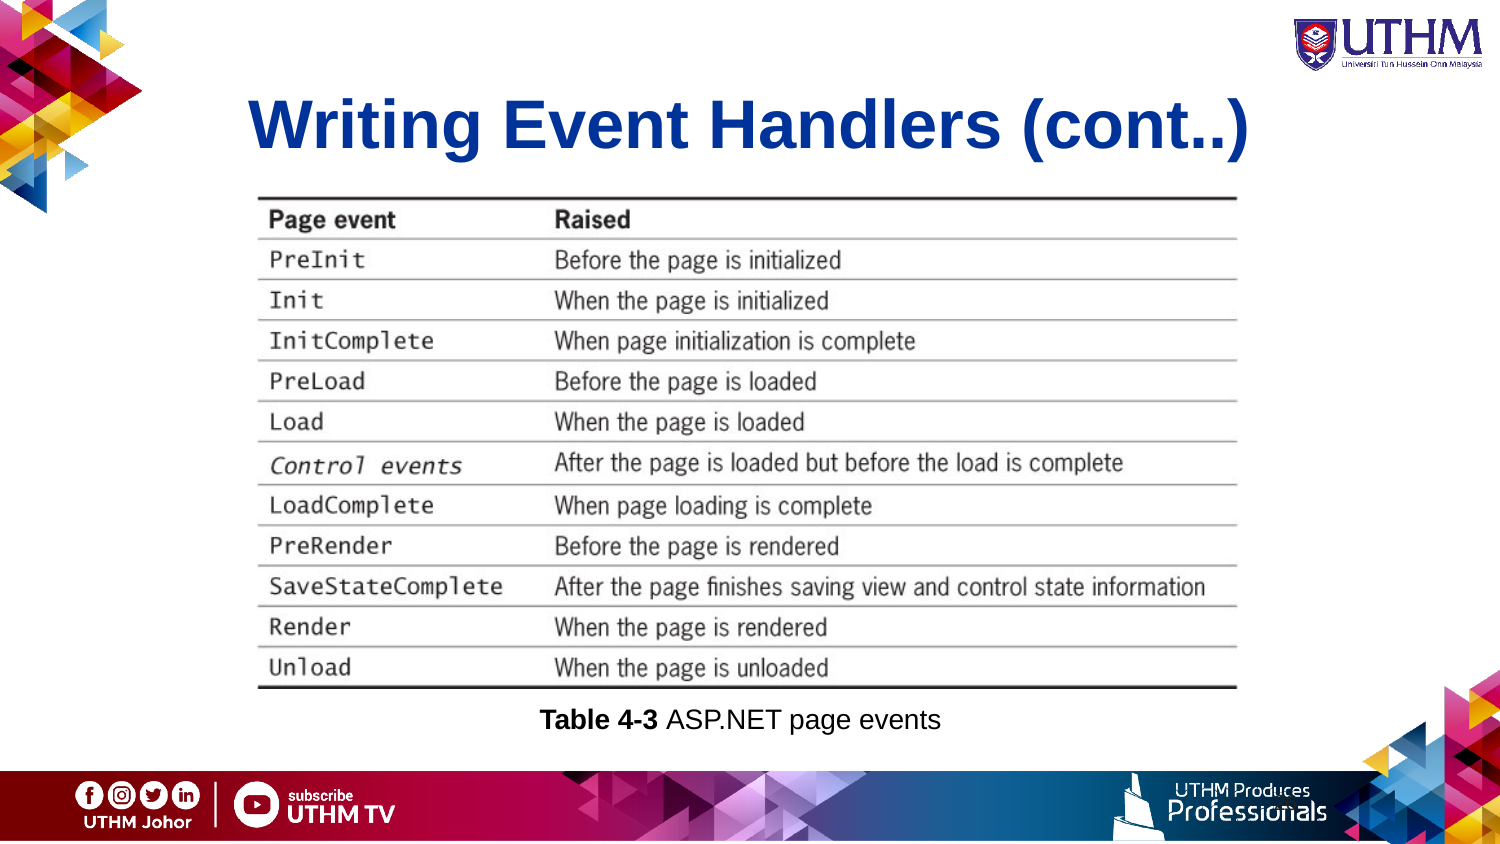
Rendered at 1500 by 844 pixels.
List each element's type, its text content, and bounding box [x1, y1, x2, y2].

picture [0, 196, 1500, 844]
slide_number 26 [1059, 778, 1313, 825]
picture [0, 0, 189, 314]
title Writing Event Handlers (cont..)‏ [103, 44, 1397, 208]
picture [1294, 19, 1482, 71]
text_box Table 4-3 ASP.NET page events [309, 693, 1172, 743]
